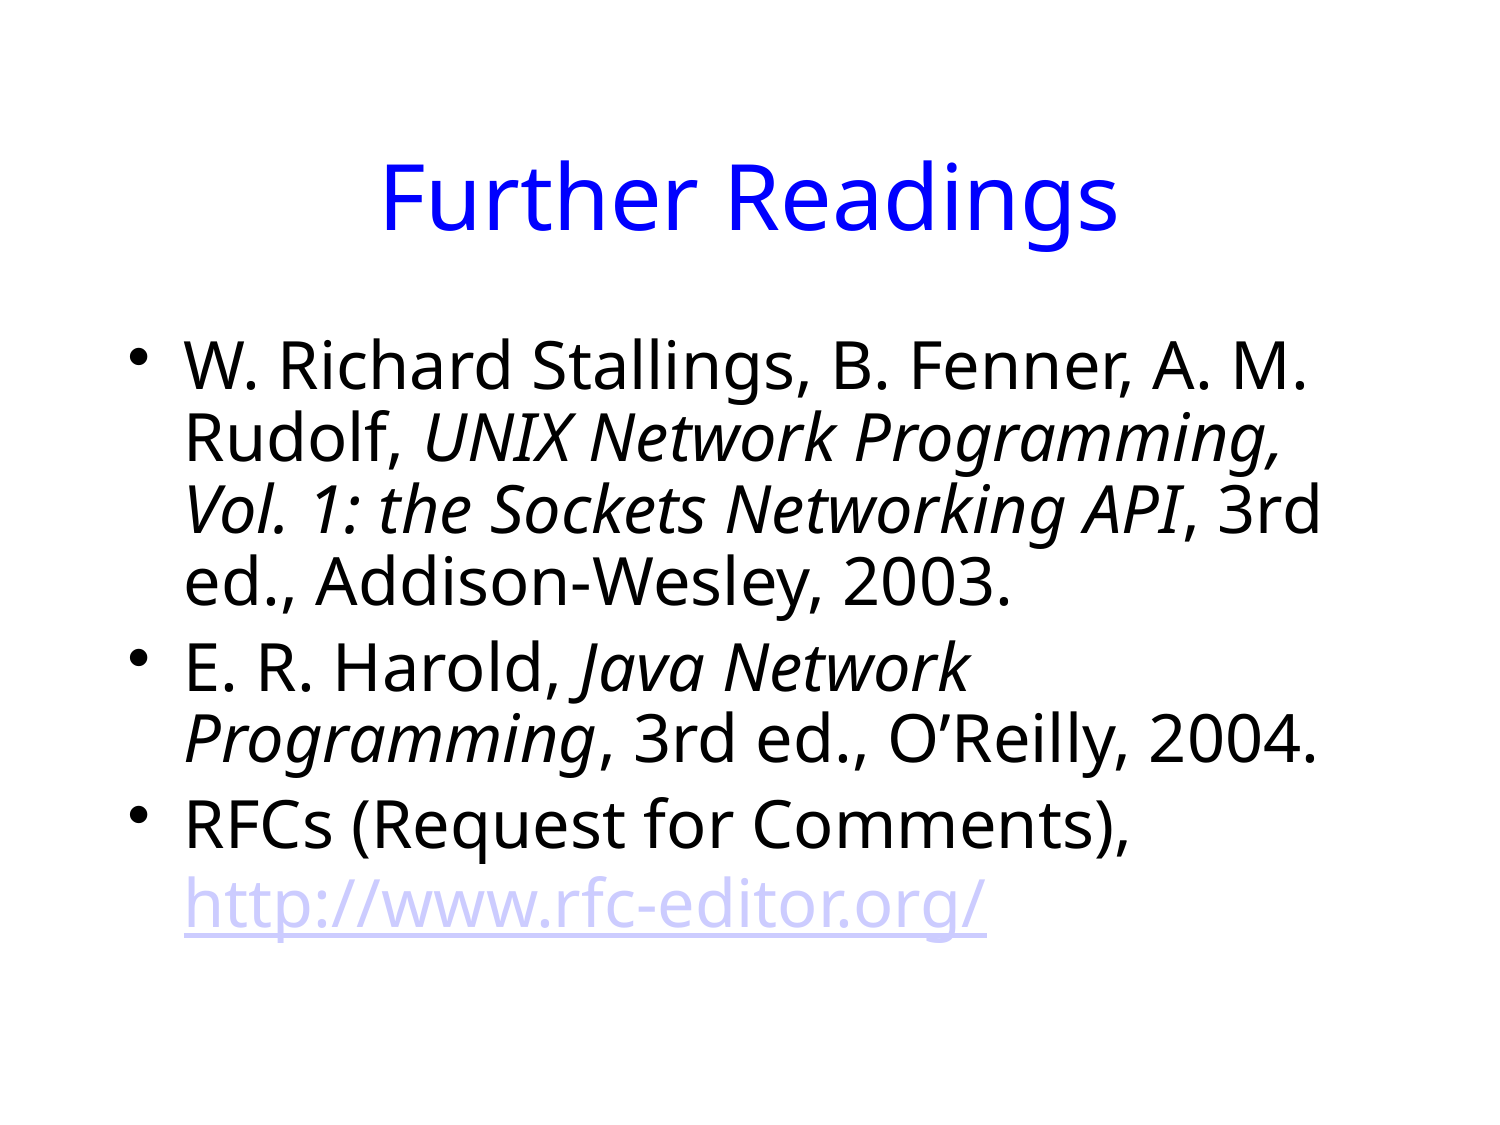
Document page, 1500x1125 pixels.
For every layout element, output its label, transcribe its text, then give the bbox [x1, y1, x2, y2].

title Further Readings [112, 99, 1388, 288]
list W. Richard Stallings, B. Fenner, A. M. Rudolf, UNIX Network Programming, Vol. 1: the Sockets Networking API, 3rd ed., Addison-Wesley, 2003. E. R. Harold, Java Network Programming, 3rd ed., O’Reilly, 2004. RFCs (Request for Comments), http://www.rfc-editor.org/ [112, 324, 1388, 1000]
